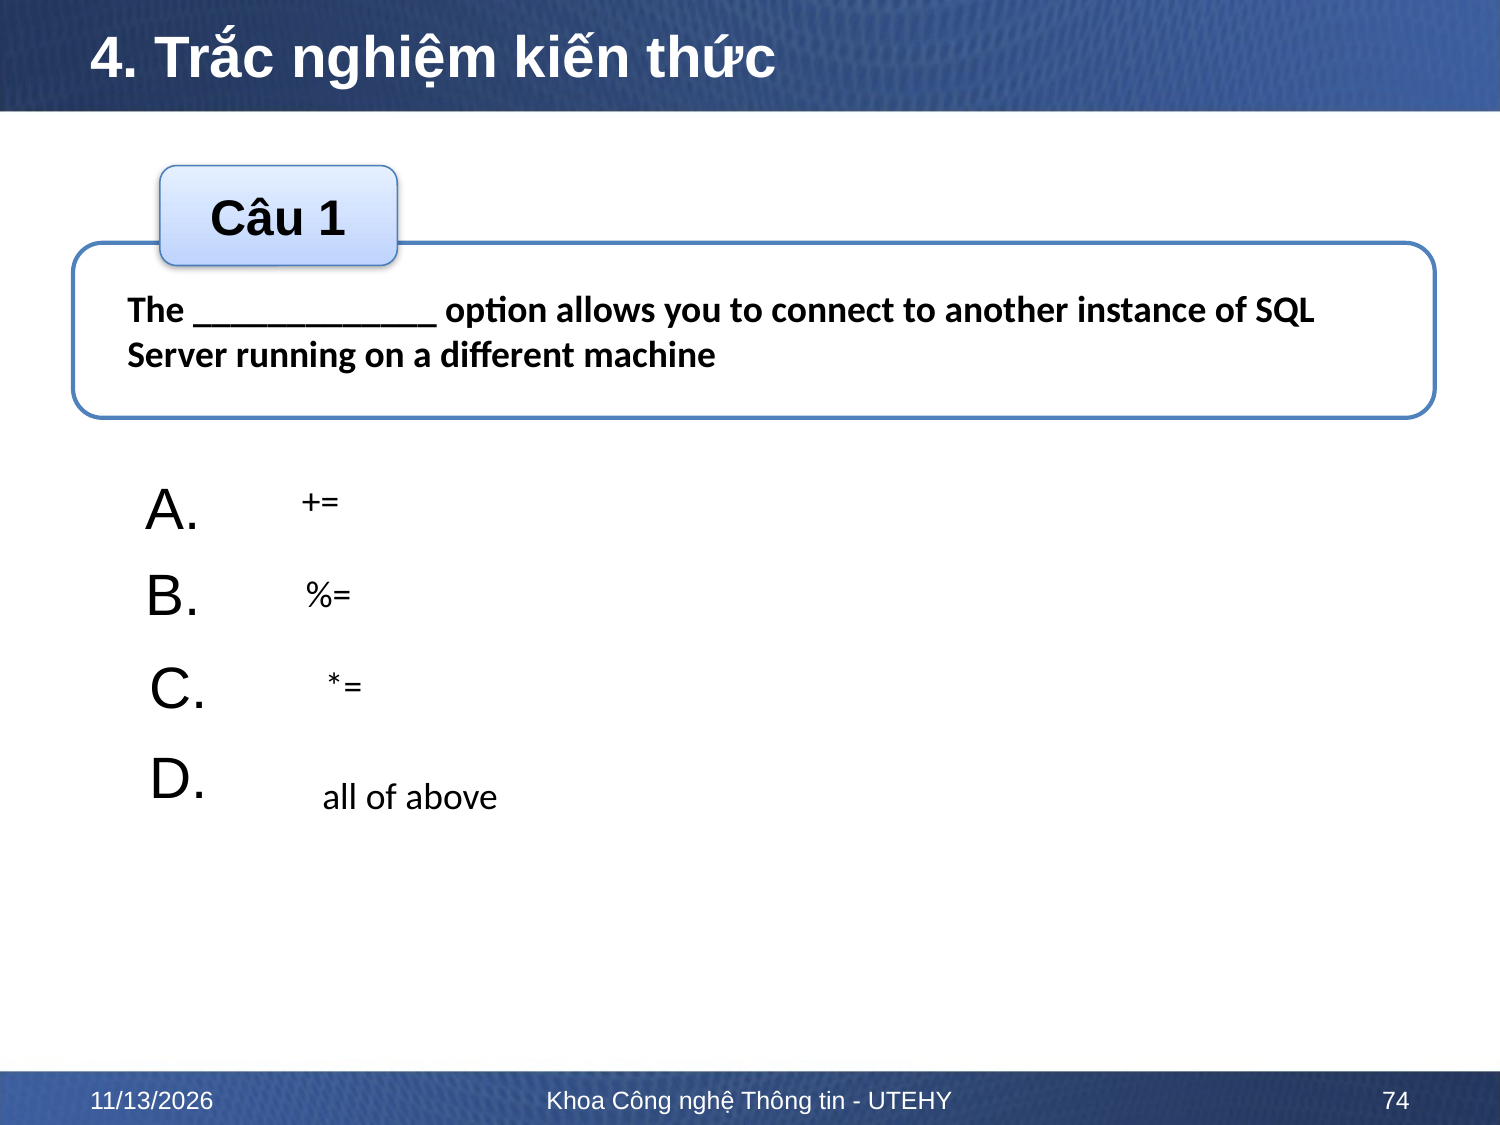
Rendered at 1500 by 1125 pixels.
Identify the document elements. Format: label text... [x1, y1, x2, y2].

picture [0, 0, 1500, 1125]
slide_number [75, 1069, 425, 1125]
footer Khoa Công nghệ Thông tin - UTEHY [512, 1069, 988, 1125]
slide_number 74 [1074, 1069, 1425, 1125]
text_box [130, 463, 1366, 820]
title 4. Trắc nghiệm kiến thức [75, 4, 1425, 105]
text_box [72, 165, 1435, 418]
